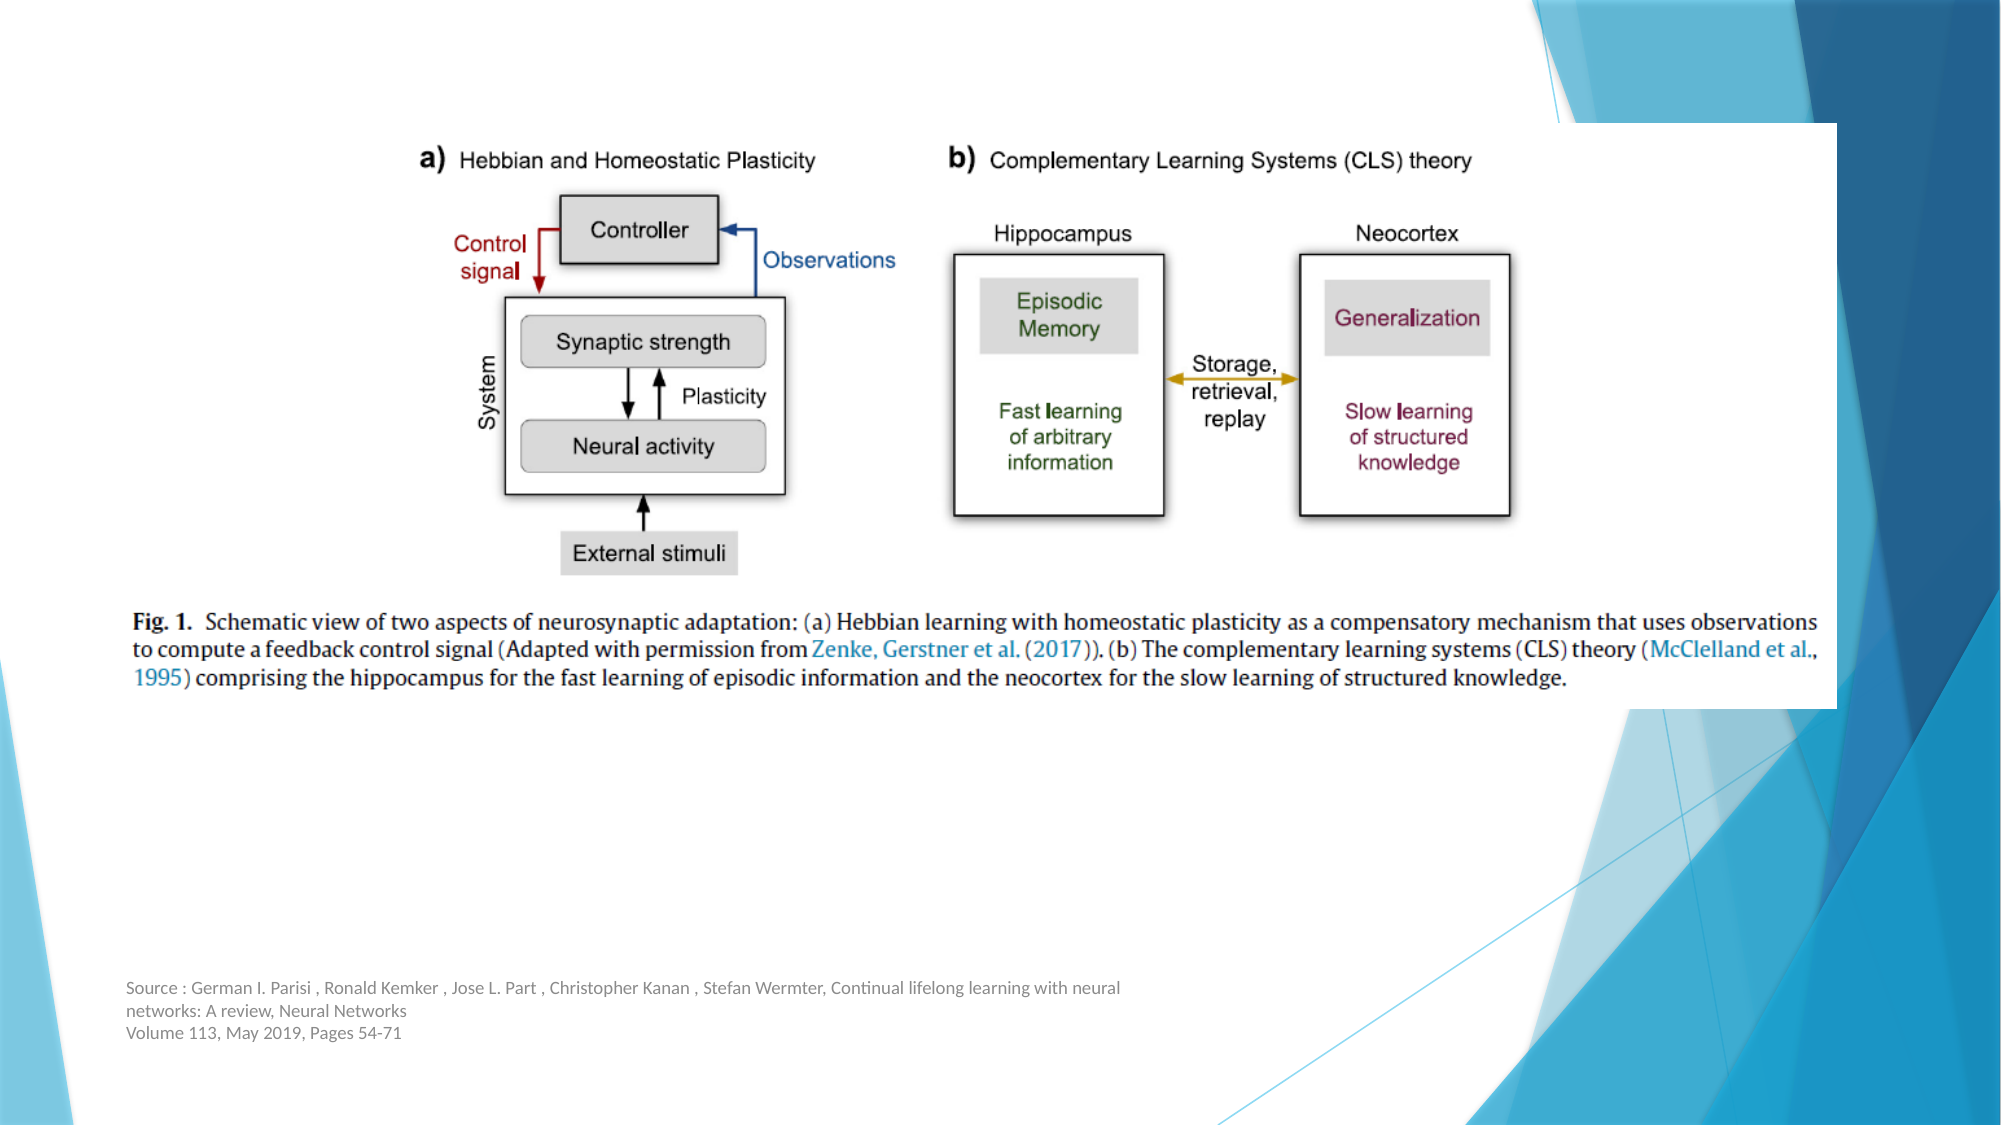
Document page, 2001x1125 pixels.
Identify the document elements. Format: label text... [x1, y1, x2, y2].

picture [110, 123, 1837, 710]
footer Source : German I. Parisi , Ronald Kemker , Jose L. Part , Christopher Kanan , Stefan Wermter, Continual lifelong learning with neural networks: A review, Neural Networks Volume 113, May 2019, Pages 54-71 [111, 991, 1145, 1051]
